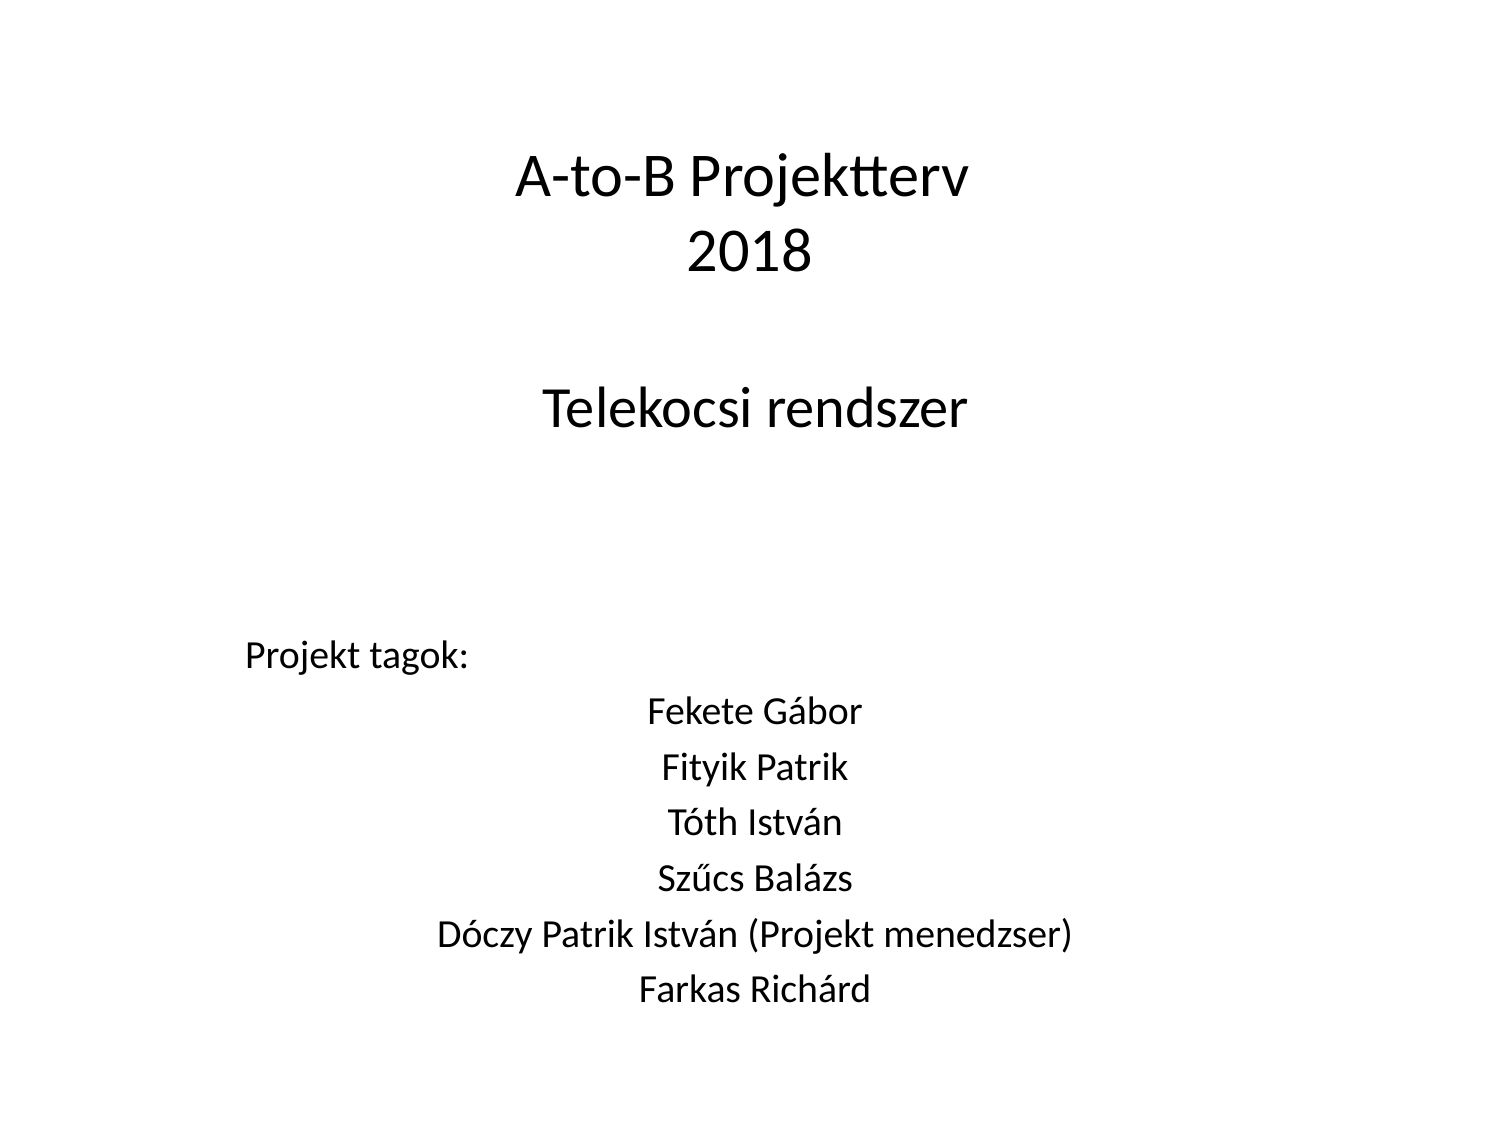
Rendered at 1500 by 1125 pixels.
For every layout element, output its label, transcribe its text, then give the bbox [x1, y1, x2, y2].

text_box Telekocsi rendszer [528, 361, 985, 447]
subtitle Projekt tagok: Fekete Gábor Fityik Patrik Tóth István Szűcs Balázs Dóczy Patrik István (Projekt menedzser) Farkas Richárd [230, 621, 1281, 1020]
title A-to-B Projektterv 2018 [112, 125, 1388, 367]
